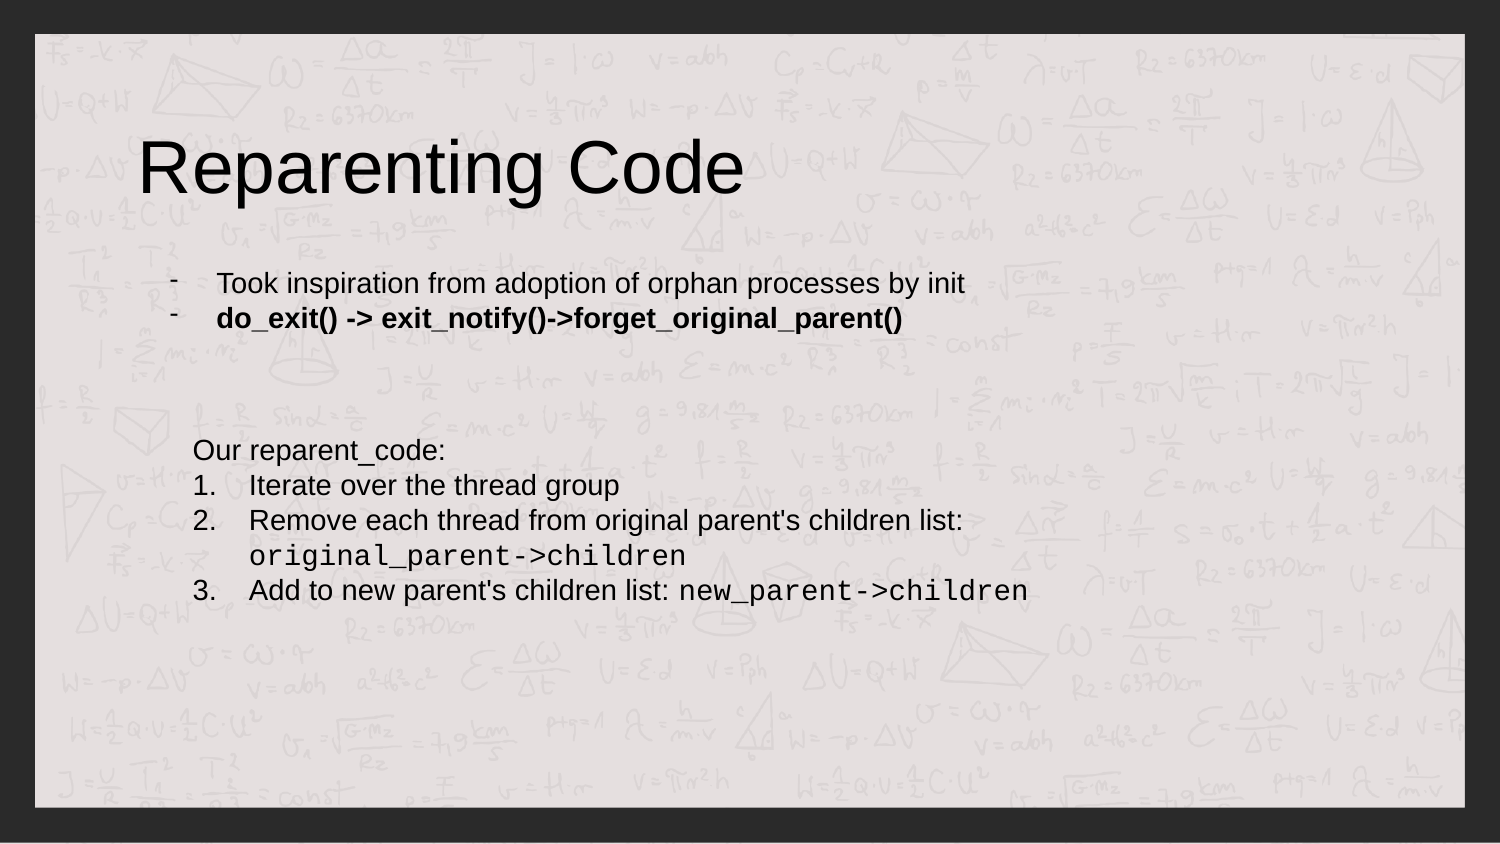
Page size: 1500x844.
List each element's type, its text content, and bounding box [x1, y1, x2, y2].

text_box Took inspiration from adoption of orphan processes by init do_exit() -> exit_notify()->forget_original_parent() [154, 256, 1195, 342]
text_box Our reparent_code: Iterate over the thread group Remove each thread from original parent's children list: original_parent->children Add to new parent's children list: new_parent->children [177, 423, 1214, 614]
text_box Reparenting Code [122, 110, 848, 216]
